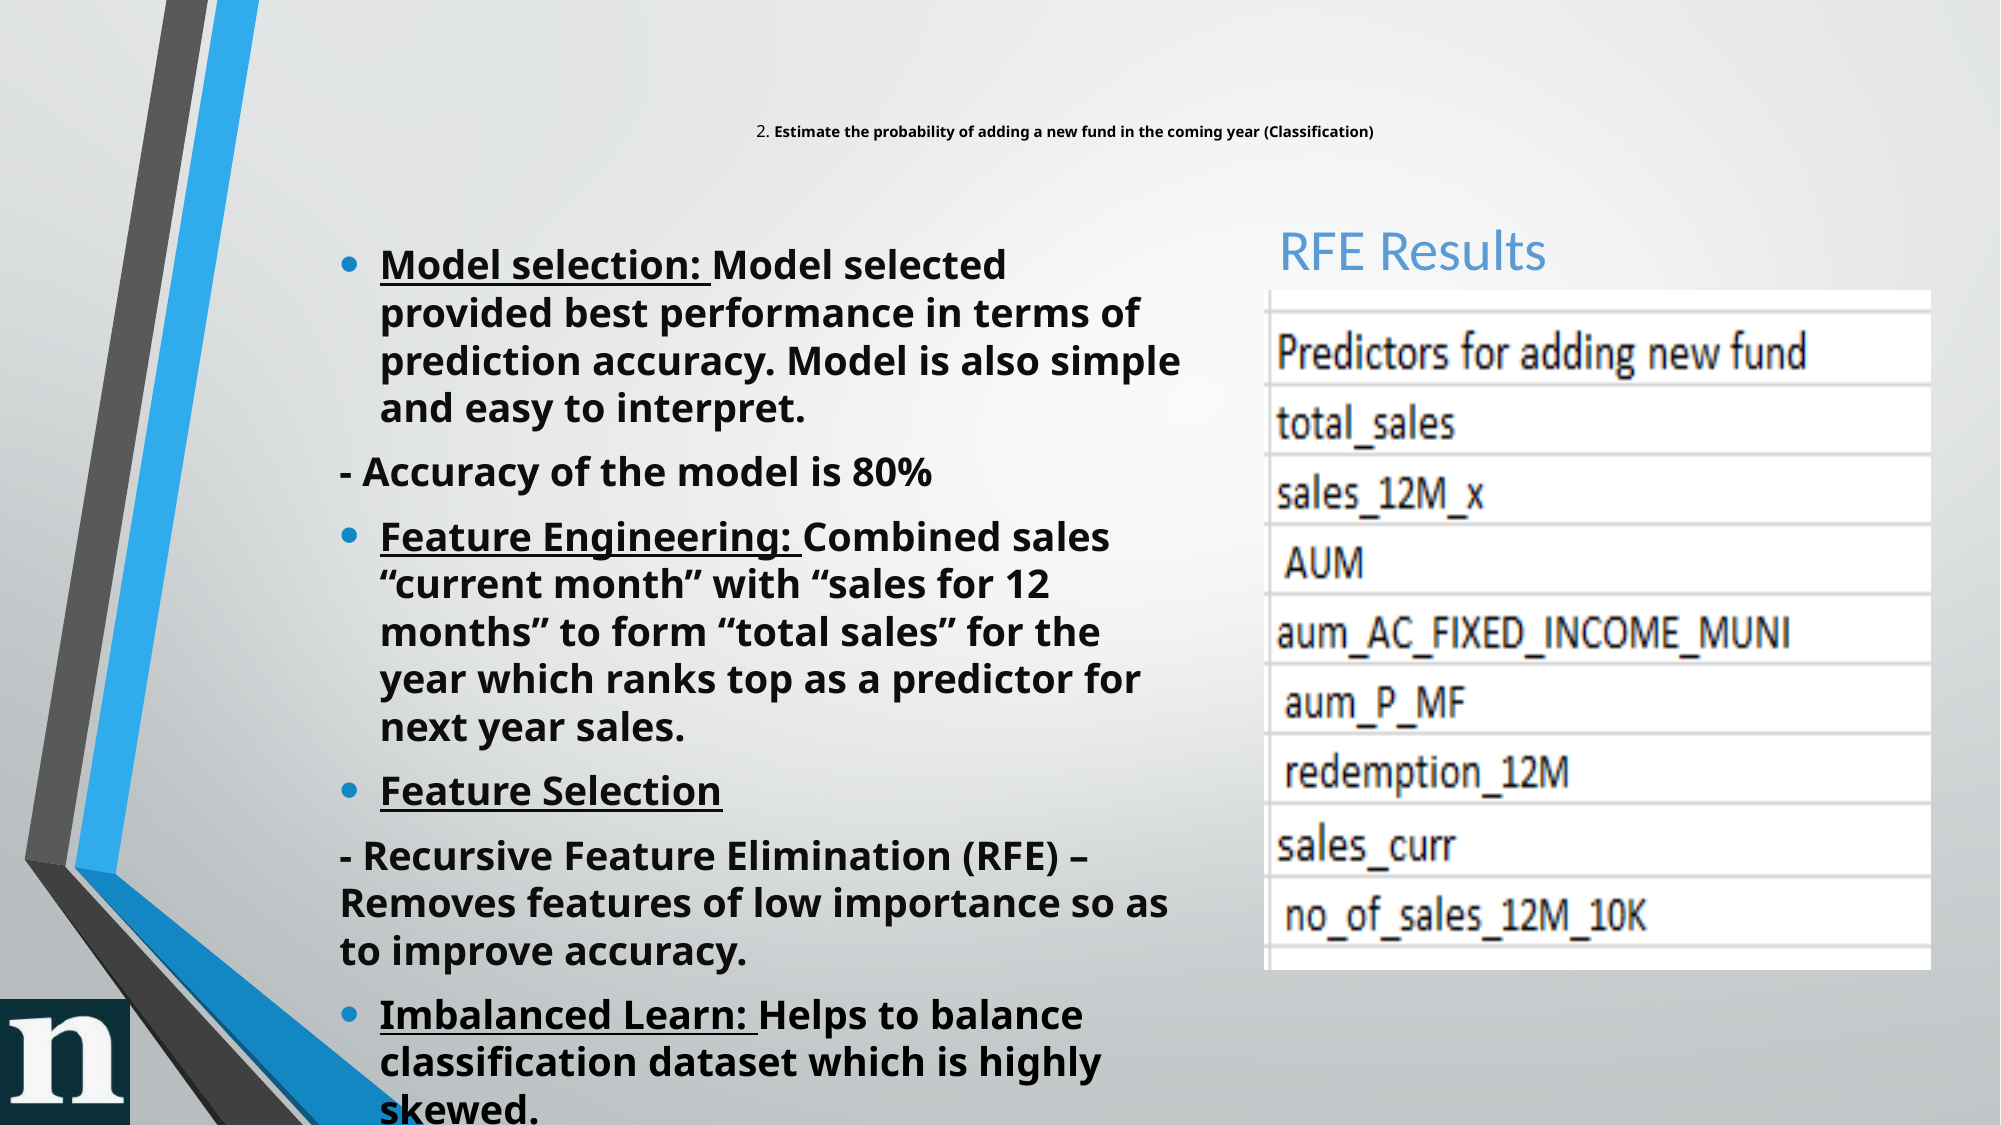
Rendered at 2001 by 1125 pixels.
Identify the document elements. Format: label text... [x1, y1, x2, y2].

picture [0, 999, 130, 1125]
list Model selection: Model selected provided best performance in terms of prediction accuracy. Model is also simple and easy to interpret. - Accuracy of the model is 80% Feature Engineering: Combined sales “current month” with “sales for 12 months” to form “total sales” for the year which ranks top as a predictor for next year sales. Feature Selection - Recursive Feature Elimination (RFE) – Removes features of low importance so as to improve accuracy. Imbalanced Learn: Helps to balance classification dataset which is highly skewed. [324, 168, 1200, 1125]
title 2. Estimate the probability of adding a new fund in the coming year (Classification) [243, 112, 1887, 169]
picture [1264, 290, 1932, 970]
text_box RFE Results [1264, 205, 1931, 290]
